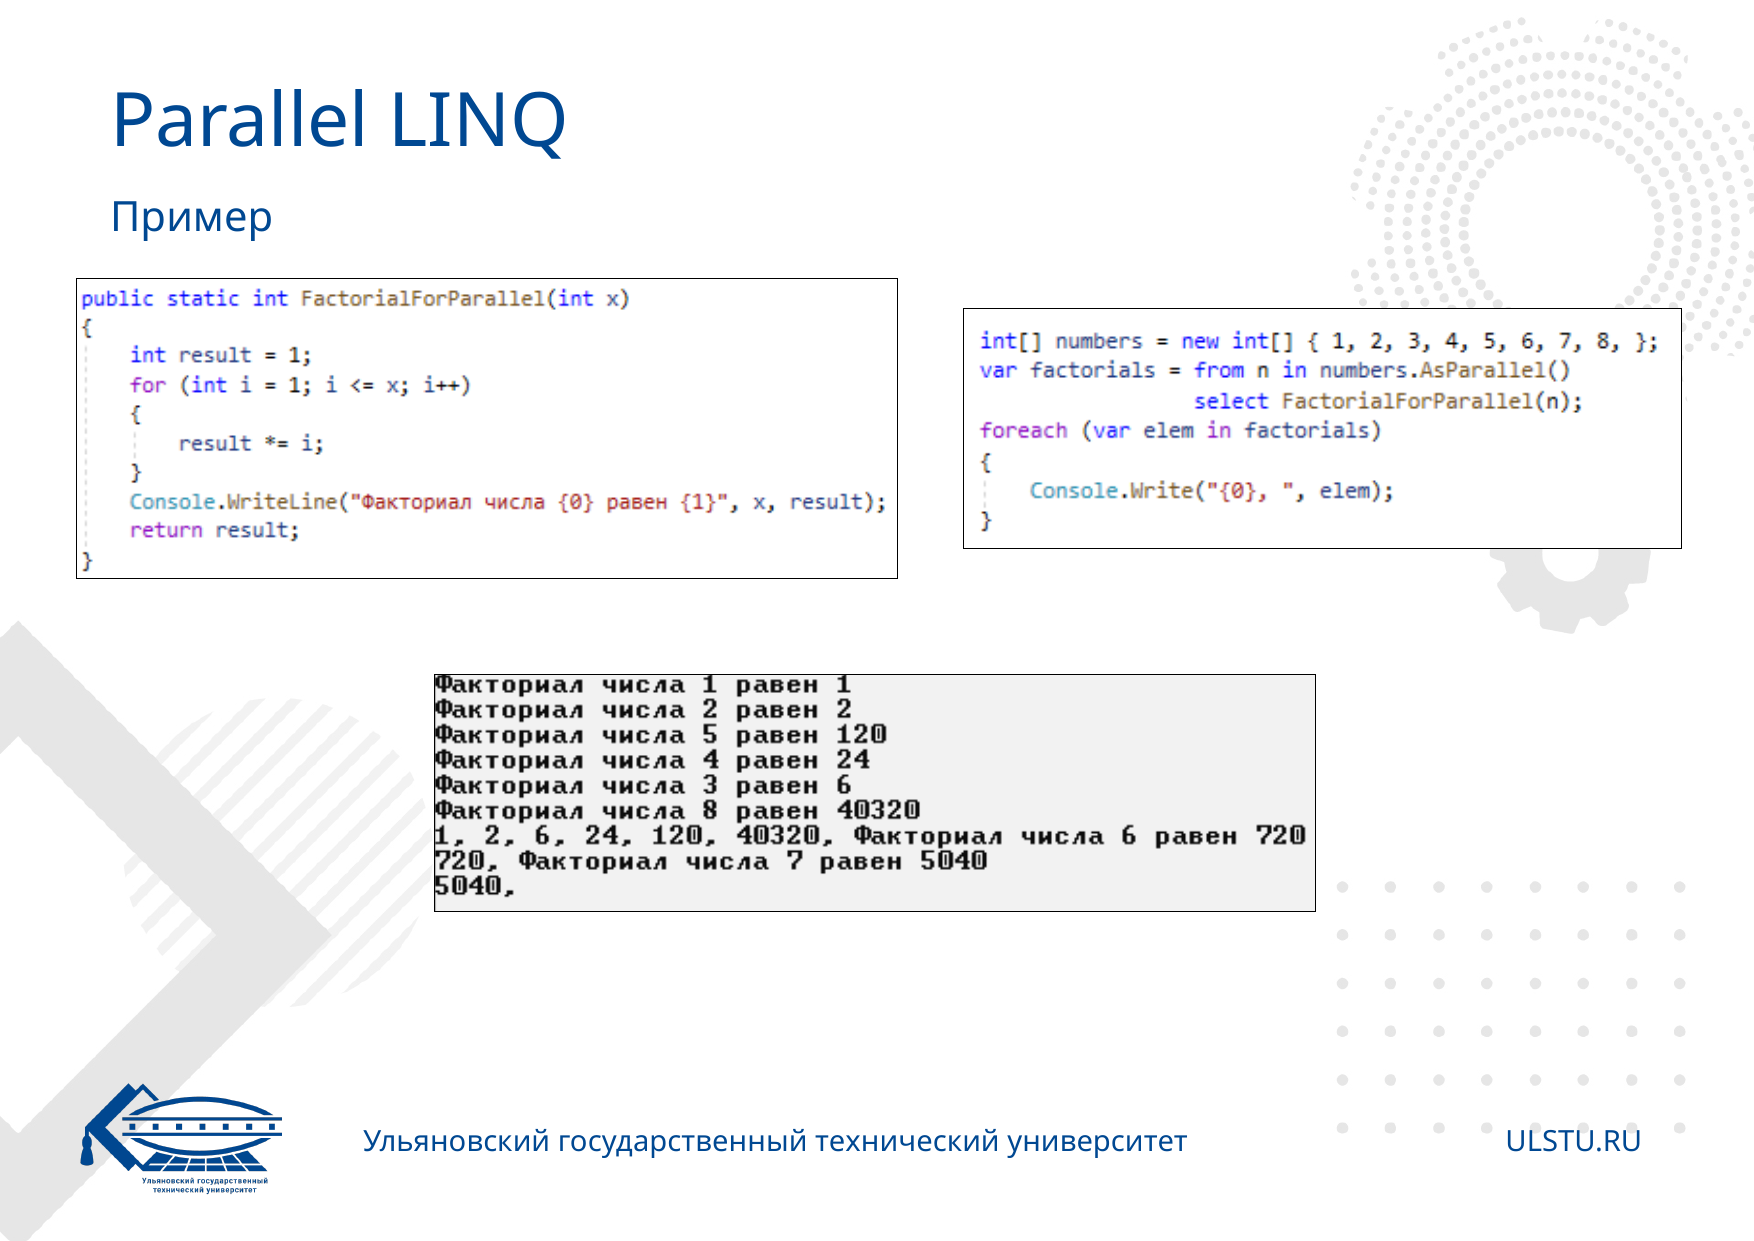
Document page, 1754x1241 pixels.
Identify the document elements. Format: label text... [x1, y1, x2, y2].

text_box Ульяновский государственный технический университет [348, 1114, 1278, 1174]
text_box Parallel LINQ [95, 64, 1682, 182]
picture [0, 0, 1754, 1241]
text_box Пример [95, 182, 1682, 271]
text_box ULSTU.RU [1490, 1114, 1700, 1174]
